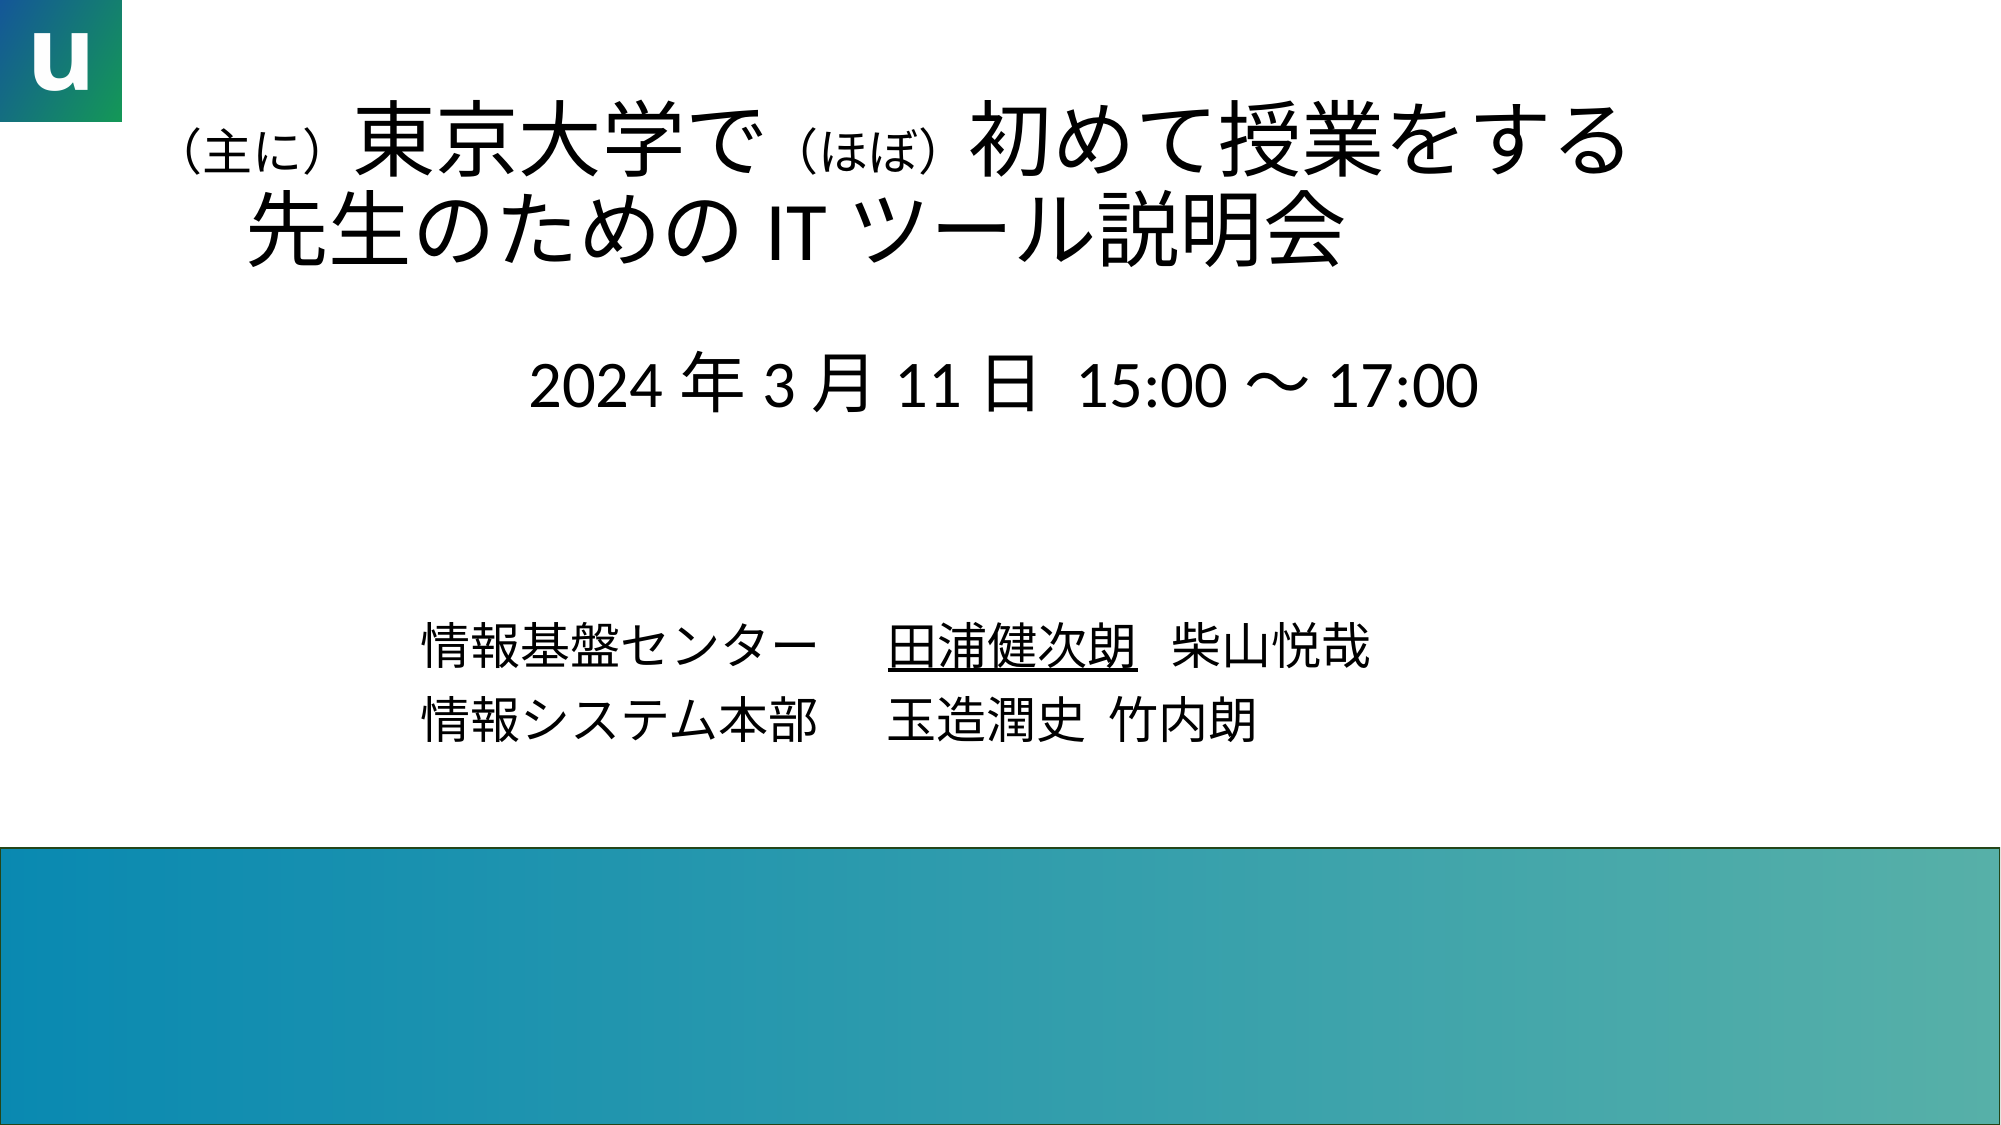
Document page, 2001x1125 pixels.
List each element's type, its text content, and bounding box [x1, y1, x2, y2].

title （主に）東京大学で（ほぼ）初めて授業をする 先生のためのITツール説明会 2024年3月11日 15:00～17:00 [137, 47, 1960, 430]
subtitle 情報基盤センター 田浦健次朗 柴山悦哉 情報システム本部 玉造潤史 竹内朗 [405, 613, 1433, 863]
picture [0, 0, 122, 122]
